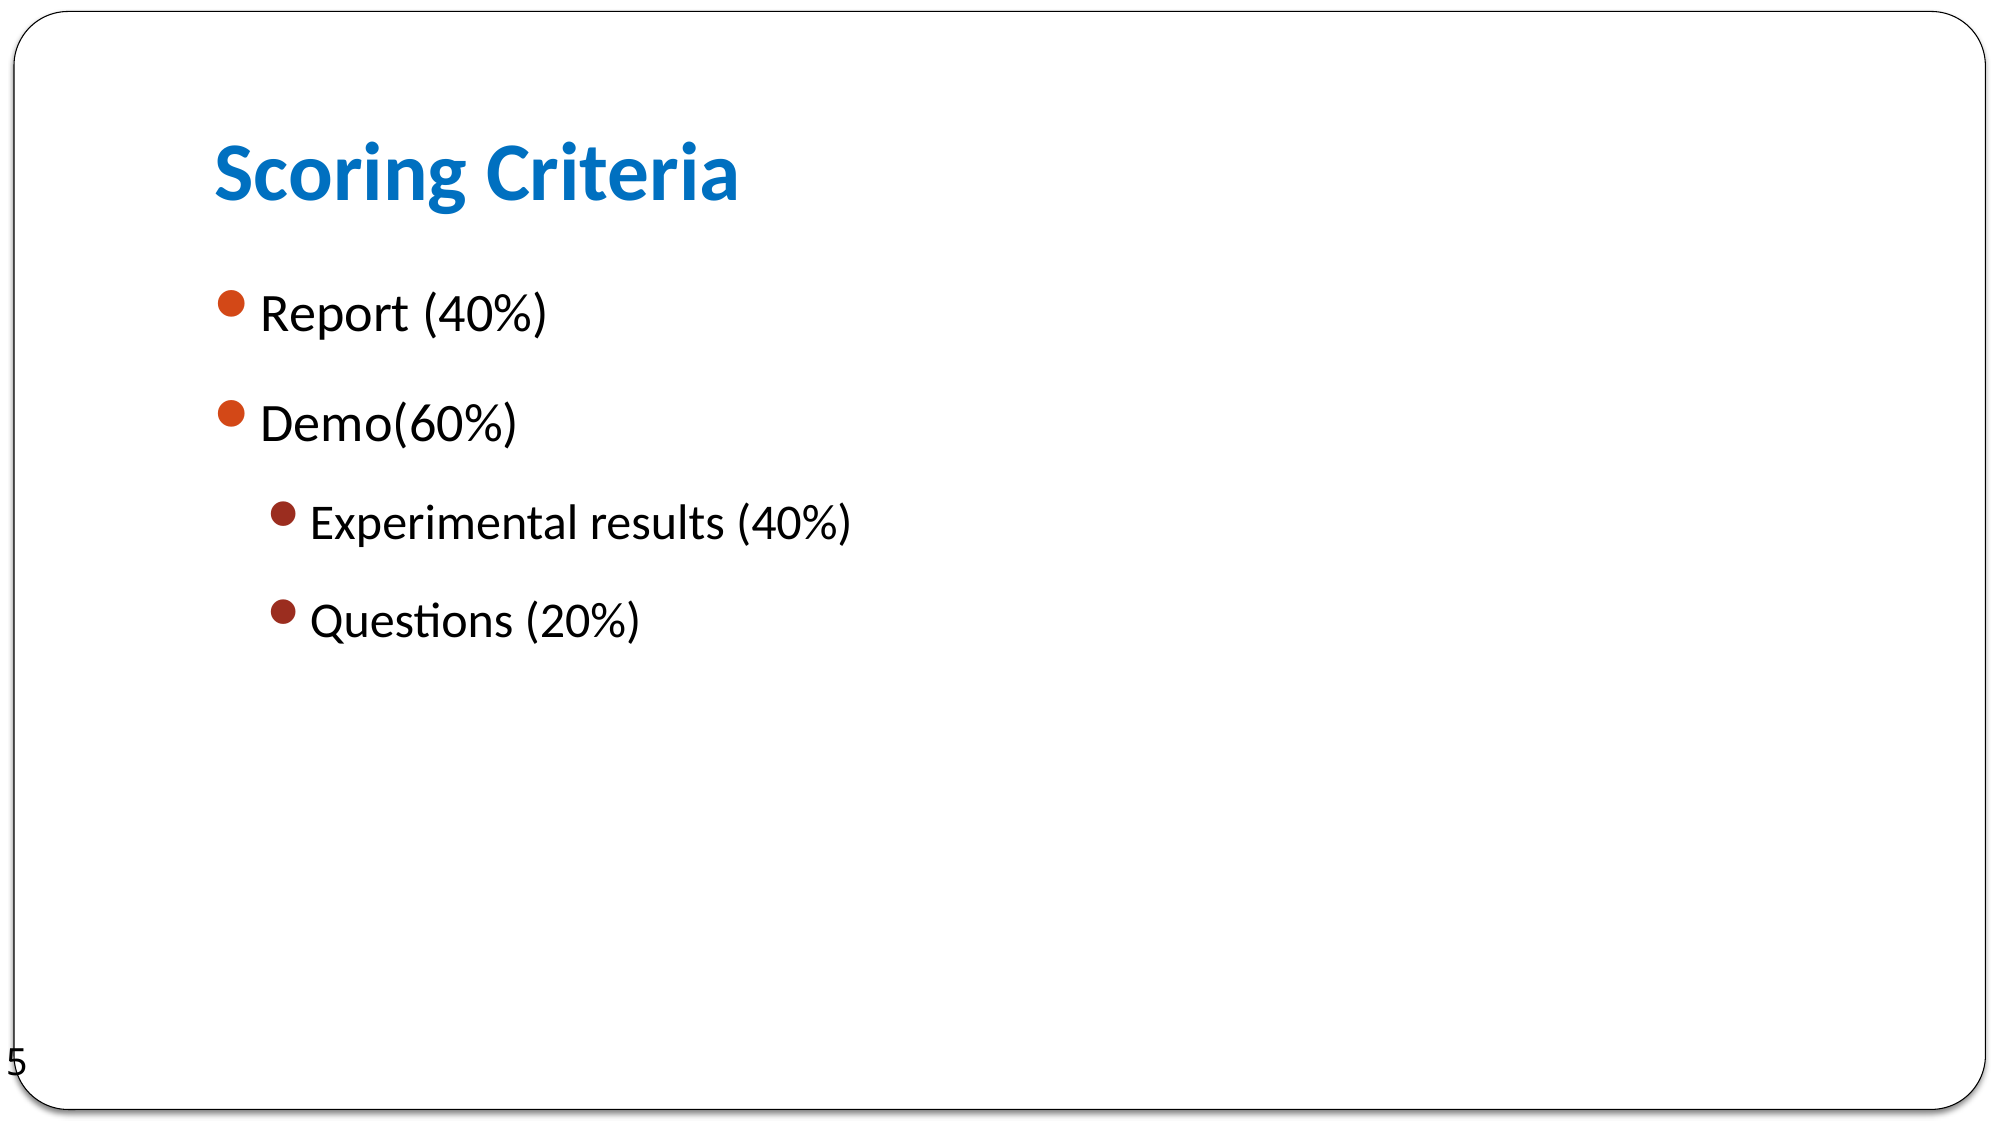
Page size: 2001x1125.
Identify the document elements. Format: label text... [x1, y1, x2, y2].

list Report (40%) Demo(60%) Experimental results (40%) Questions (20%) [200, 237, 1900, 988]
title Scoring Criteria [200, 45, 1900, 233]
